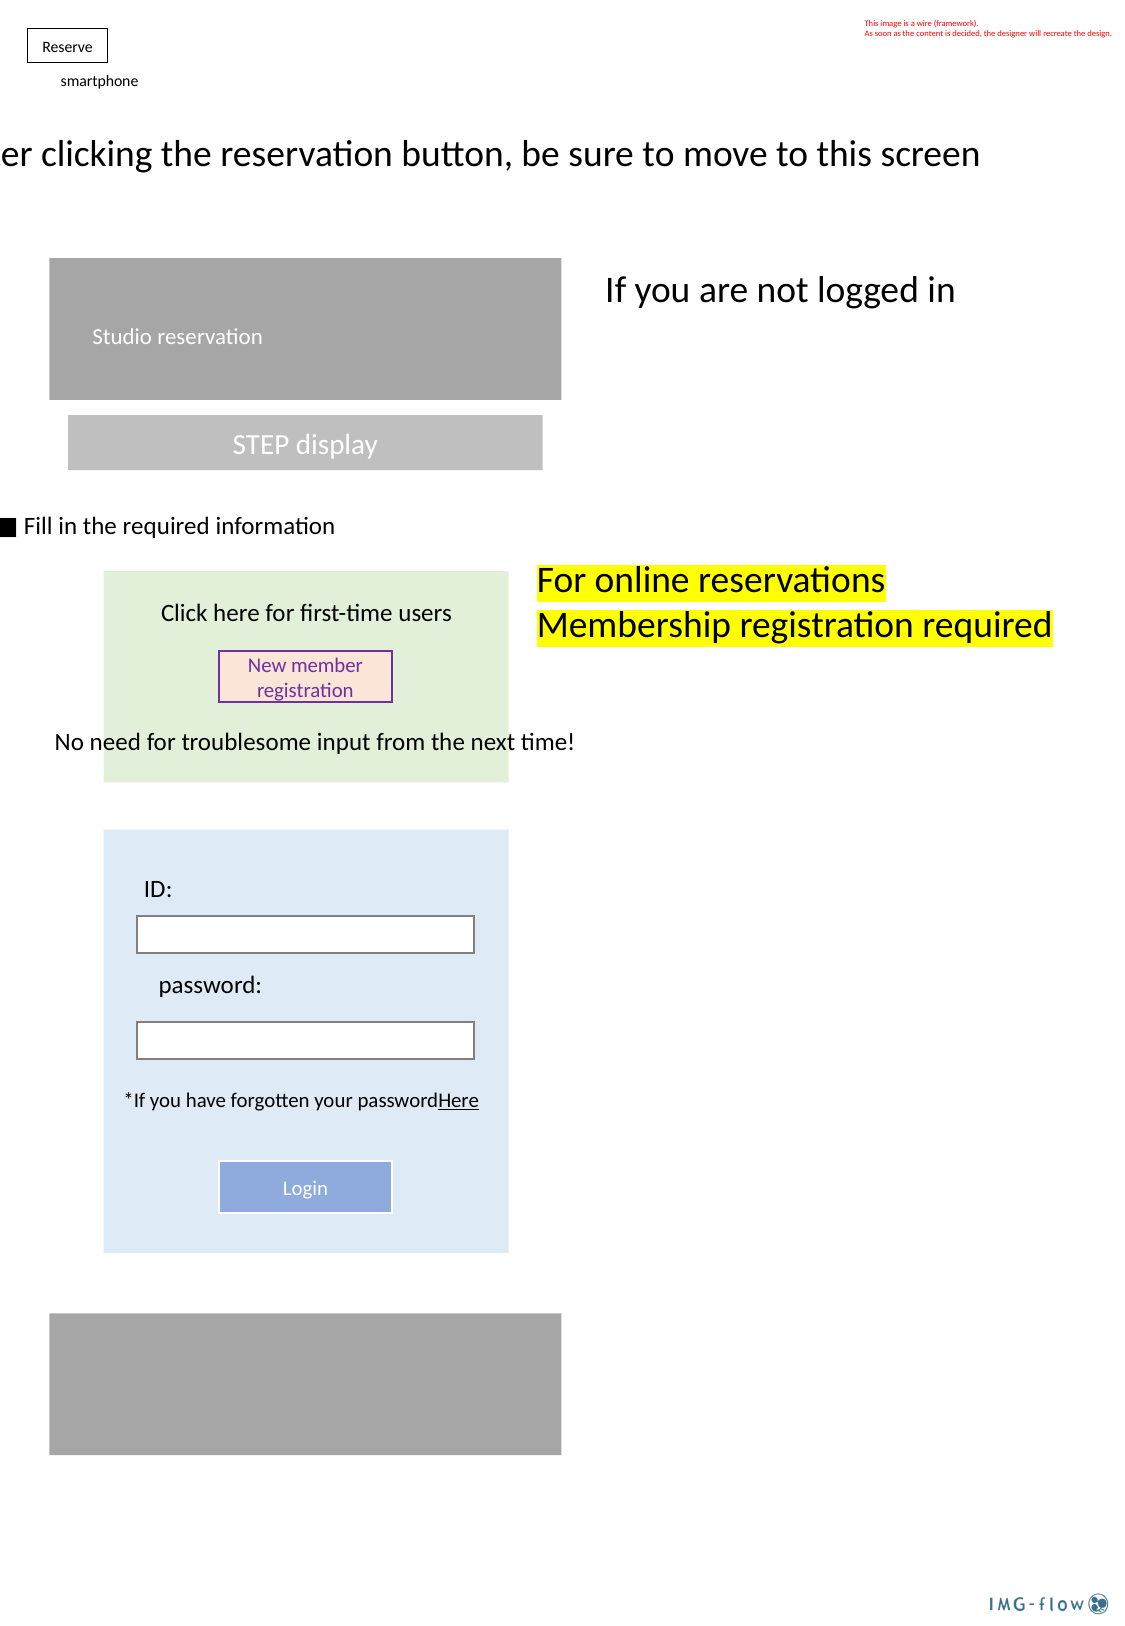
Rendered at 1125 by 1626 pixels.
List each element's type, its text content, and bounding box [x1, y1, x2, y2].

text_box [48, 257, 562, 401]
text_box smartphone [45, 63, 154, 98]
text_box Login [218, 1160, 393, 1214]
text_box [136, 1021, 475, 1060]
text_box ■ Fill in the required information [0, 502, 351, 548]
text_box ID: [129, 865, 188, 911]
text_box password: [143, 961, 278, 1007]
text_box Click here for first-time users [146, 589, 468, 635]
text_box After clicking the reservation button, be sure to move to this screen [0, 121, 997, 182]
text_box No need for troublesome input from the next time! [39, 718, 592, 763]
text_box [103, 570, 510, 718]
text_box If you are not logged in [590, 258, 1048, 318]
text_box For online reservations Membership registration required [522, 547, 1068, 653]
text_box This image is a wire (framework). As soon as the content is decided, the designer will recreate the design. [849, 10, 1125, 46]
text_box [986, 1592, 1109, 1615]
text_box *If you have forgotten your passwordHere [108, 1078, 494, 1119]
text_box [136, 915, 475, 954]
text_box Reserve [27, 28, 108, 63]
text_box [103, 829, 510, 1254]
text_box STEP display [67, 414, 544, 471]
text_box [48, 1312, 562, 1456]
text_box Studio reservation [77, 319, 333, 351]
text_box New member registration [218, 650, 393, 703]
text_box [103, 763, 510, 783]
